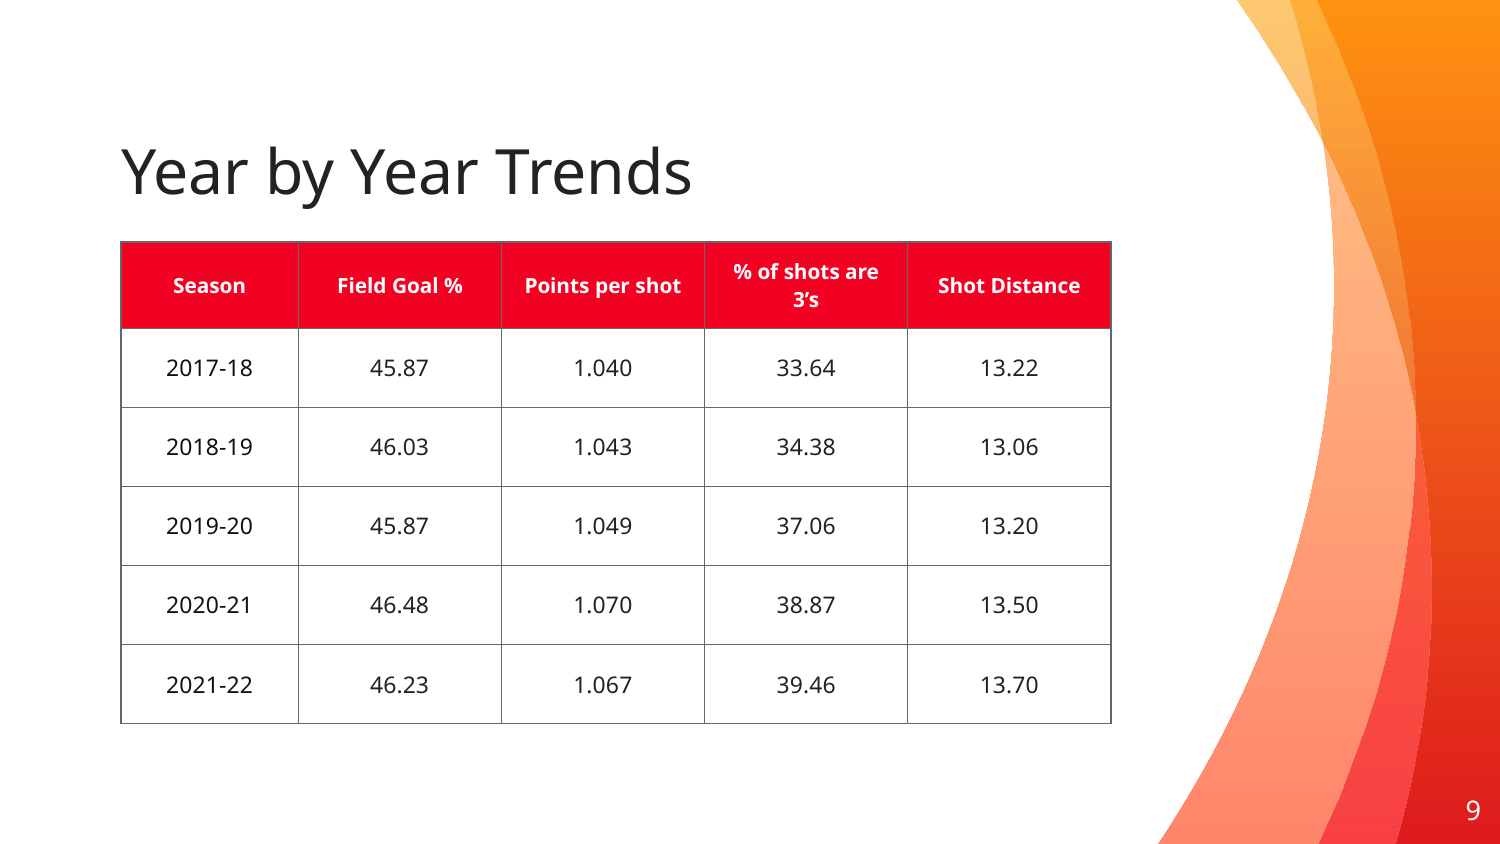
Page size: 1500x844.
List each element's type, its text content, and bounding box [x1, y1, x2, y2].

table_cell 2018-19 [122, 408, 298, 486]
table_cell 1.040 [502, 329, 704, 407]
table_cell 46.48 [299, 566, 501, 644]
table_cell 46.23 [299, 645, 501, 723]
table_cell 45.87 [299, 487, 501, 565]
table_cell 13.06 [908, 408, 1110, 486]
table_cell 2019-20 [122, 487, 298, 565]
table_cell 13.50 [908, 566, 1110, 644]
table_cell 2020-21 [122, 566, 298, 644]
table_cell 13.70 [908, 645, 1110, 723]
table_cell 13.22 [908, 329, 1110, 407]
table_cell 2021-22 [122, 645, 298, 723]
table_cell 13.20 [908, 487, 1110, 565]
slide_number ‹#› [1391, 779, 1482, 844]
table_header Shot Distance [908, 243, 1110, 328]
table_cell 38.87 [705, 566, 907, 644]
table_cell 1.067 [502, 645, 704, 723]
table_cell 2017-18 [122, 329, 298, 407]
table_cell 1.049 [502, 487, 704, 565]
table_header Field Goal % [299, 243, 501, 328]
table_cell 45.87 [299, 329, 501, 407]
table_cell 37.06 [705, 487, 907, 565]
table_cell 39.46 [705, 645, 907, 723]
table_cell 46.03 [299, 408, 501, 486]
table_cell 1.043 [502, 408, 704, 486]
table_cell 33.64 [705, 329, 907, 407]
title Year by Year Trends [121, 84, 1111, 207]
table_cell 34.38 [705, 408, 907, 486]
table_cell 1.070 [502, 566, 704, 644]
table_header Points per shot [502, 243, 704, 328]
table_header Season [122, 243, 298, 328]
table_header % of shots are 3’s [705, 243, 907, 328]
